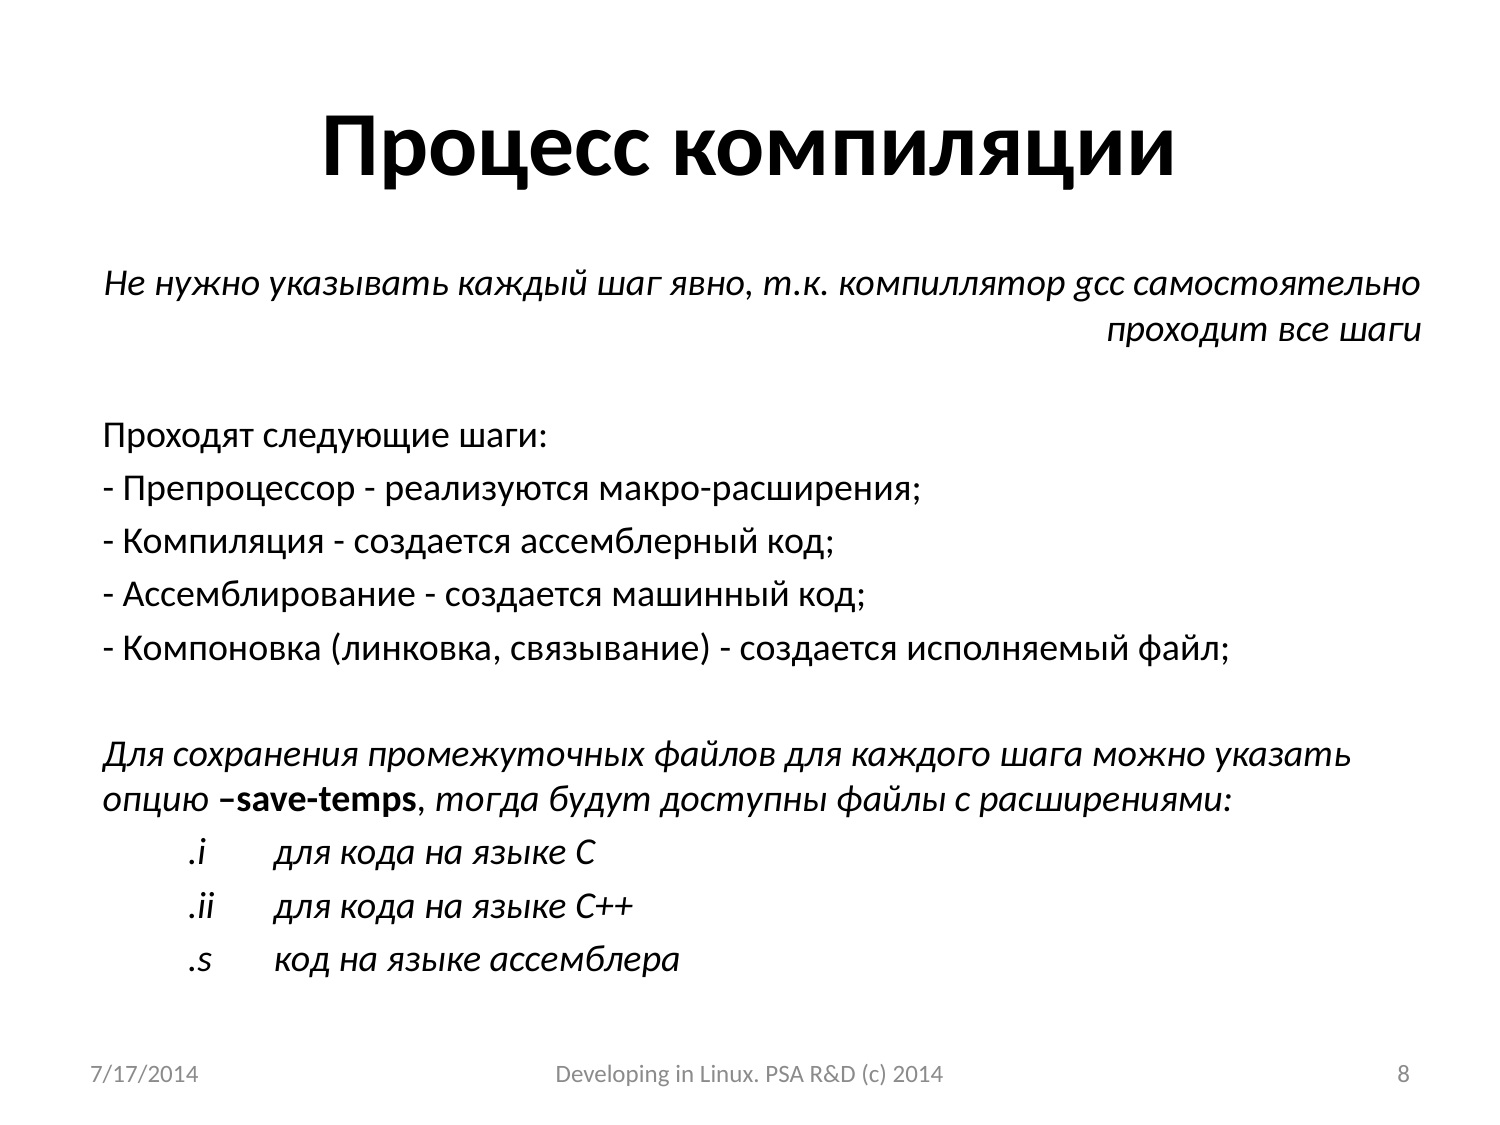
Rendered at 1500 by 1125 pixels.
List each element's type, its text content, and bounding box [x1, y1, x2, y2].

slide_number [75, 1042, 425, 1103]
list Не нужно указывать каждый шаг явно, т.к. компиллятор gcc самостоятельно проходит все шаги Проходят следующие шаги: - Препроцессор - реализуются макро-расширения; - Компиляция - создается ассемблерный код; - Ассемблирование - создается машинный код; - Компоновка (линковка, связывание) - создается исполняемый файл; Для сохранения промежуточных файлов для каждого шага можно указать опцию –save-temps, тогда будут доступны файлы с расширениями: .i для кода на языке C .ii для кода на языке C++ .s код на языке ассемблера [87, 249, 1438, 993]
footer Developing in Linux. PSA R&D (c) 2014 [512, 1042, 988, 1103]
slide_number 8 [1074, 1042, 1425, 1103]
title Процесс компиляции [75, 45, 1425, 233]
